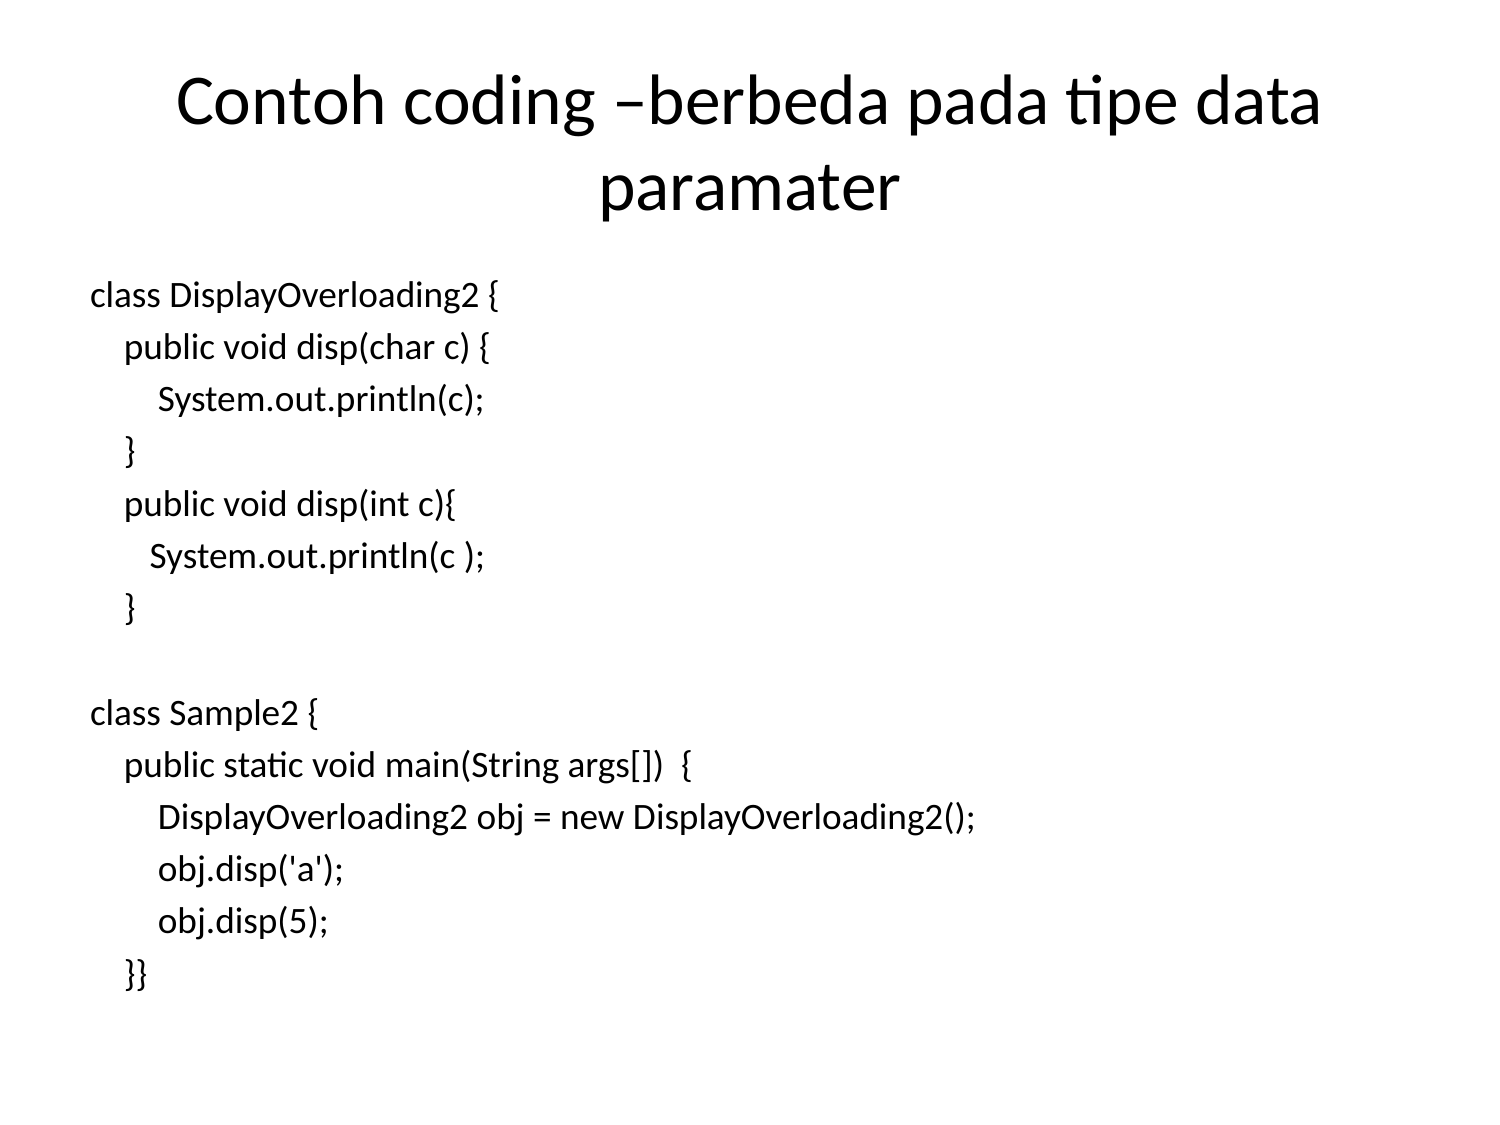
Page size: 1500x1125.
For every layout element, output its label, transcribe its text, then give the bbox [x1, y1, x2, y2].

title Contoh coding –berbeda pada tipe data paramater [75, 45, 1425, 233]
list class DisplayOverloading2 { public void disp(char c) { System.out.println(c); } public void disp(int c){ System.out.println(c ); } class Sample2 { public static void main(String args[]) { DisplayOverloading2 obj = new DisplayOverloading2(); obj.disp('a'); obj.disp(5); }} [75, 262, 1425, 1005]
